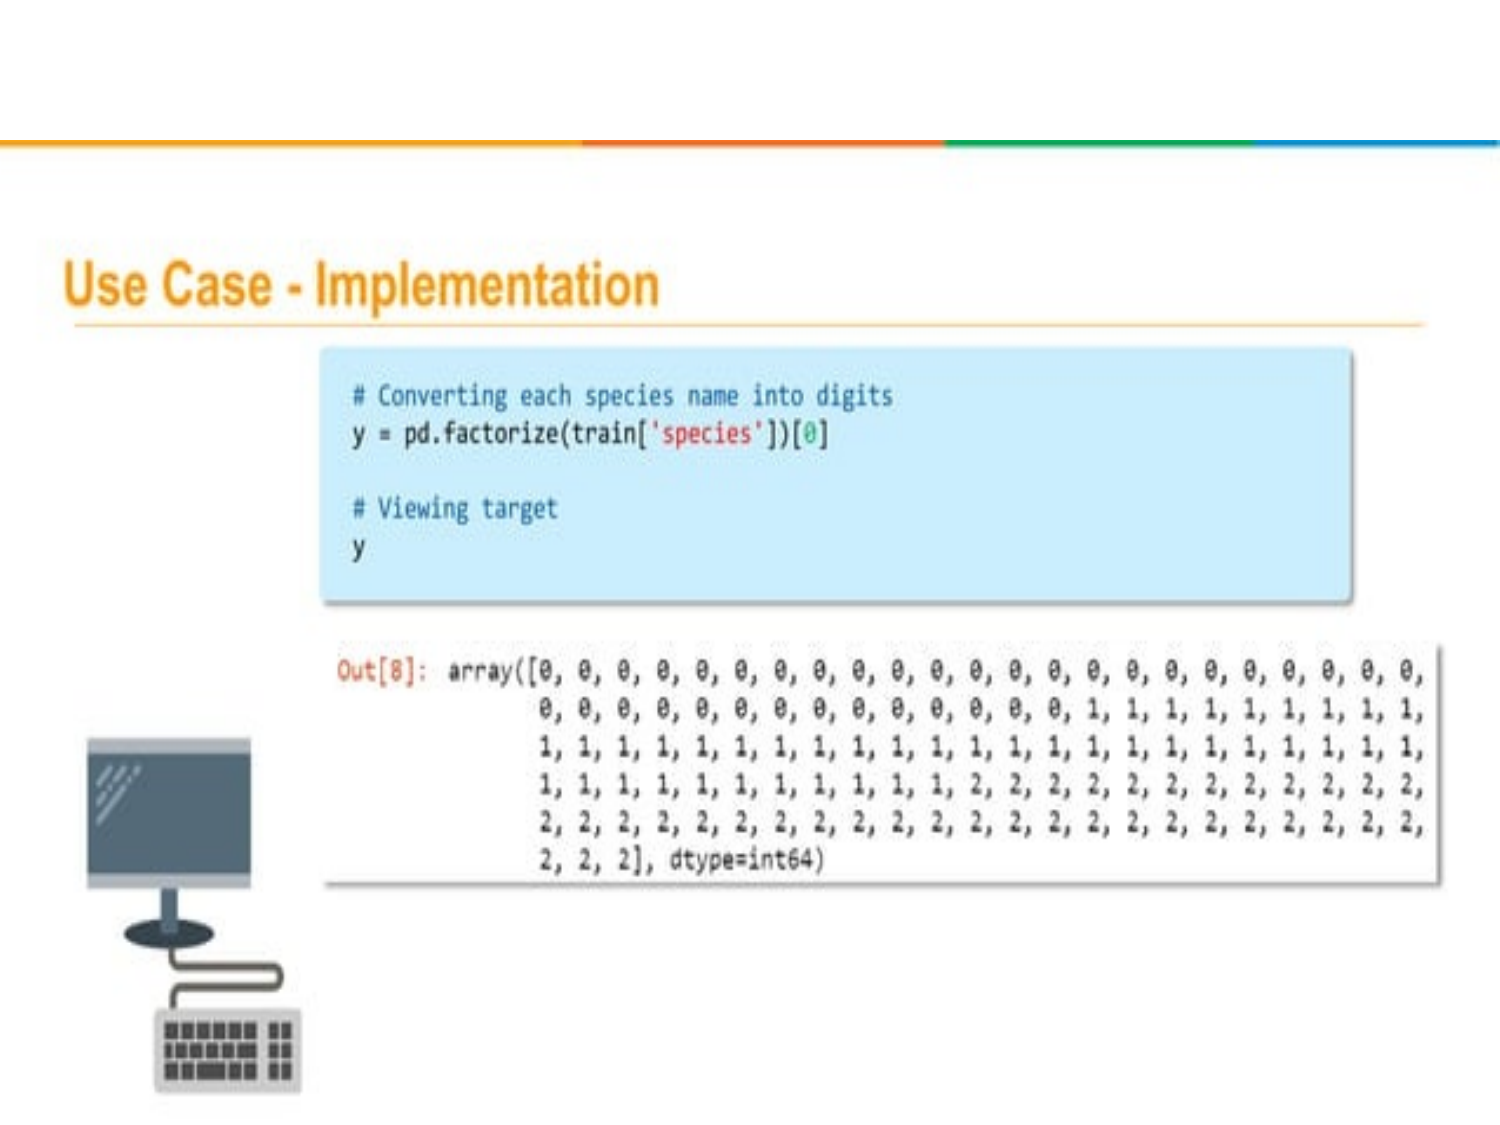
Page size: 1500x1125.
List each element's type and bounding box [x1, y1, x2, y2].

picture [0, 139, 1500, 1125]
